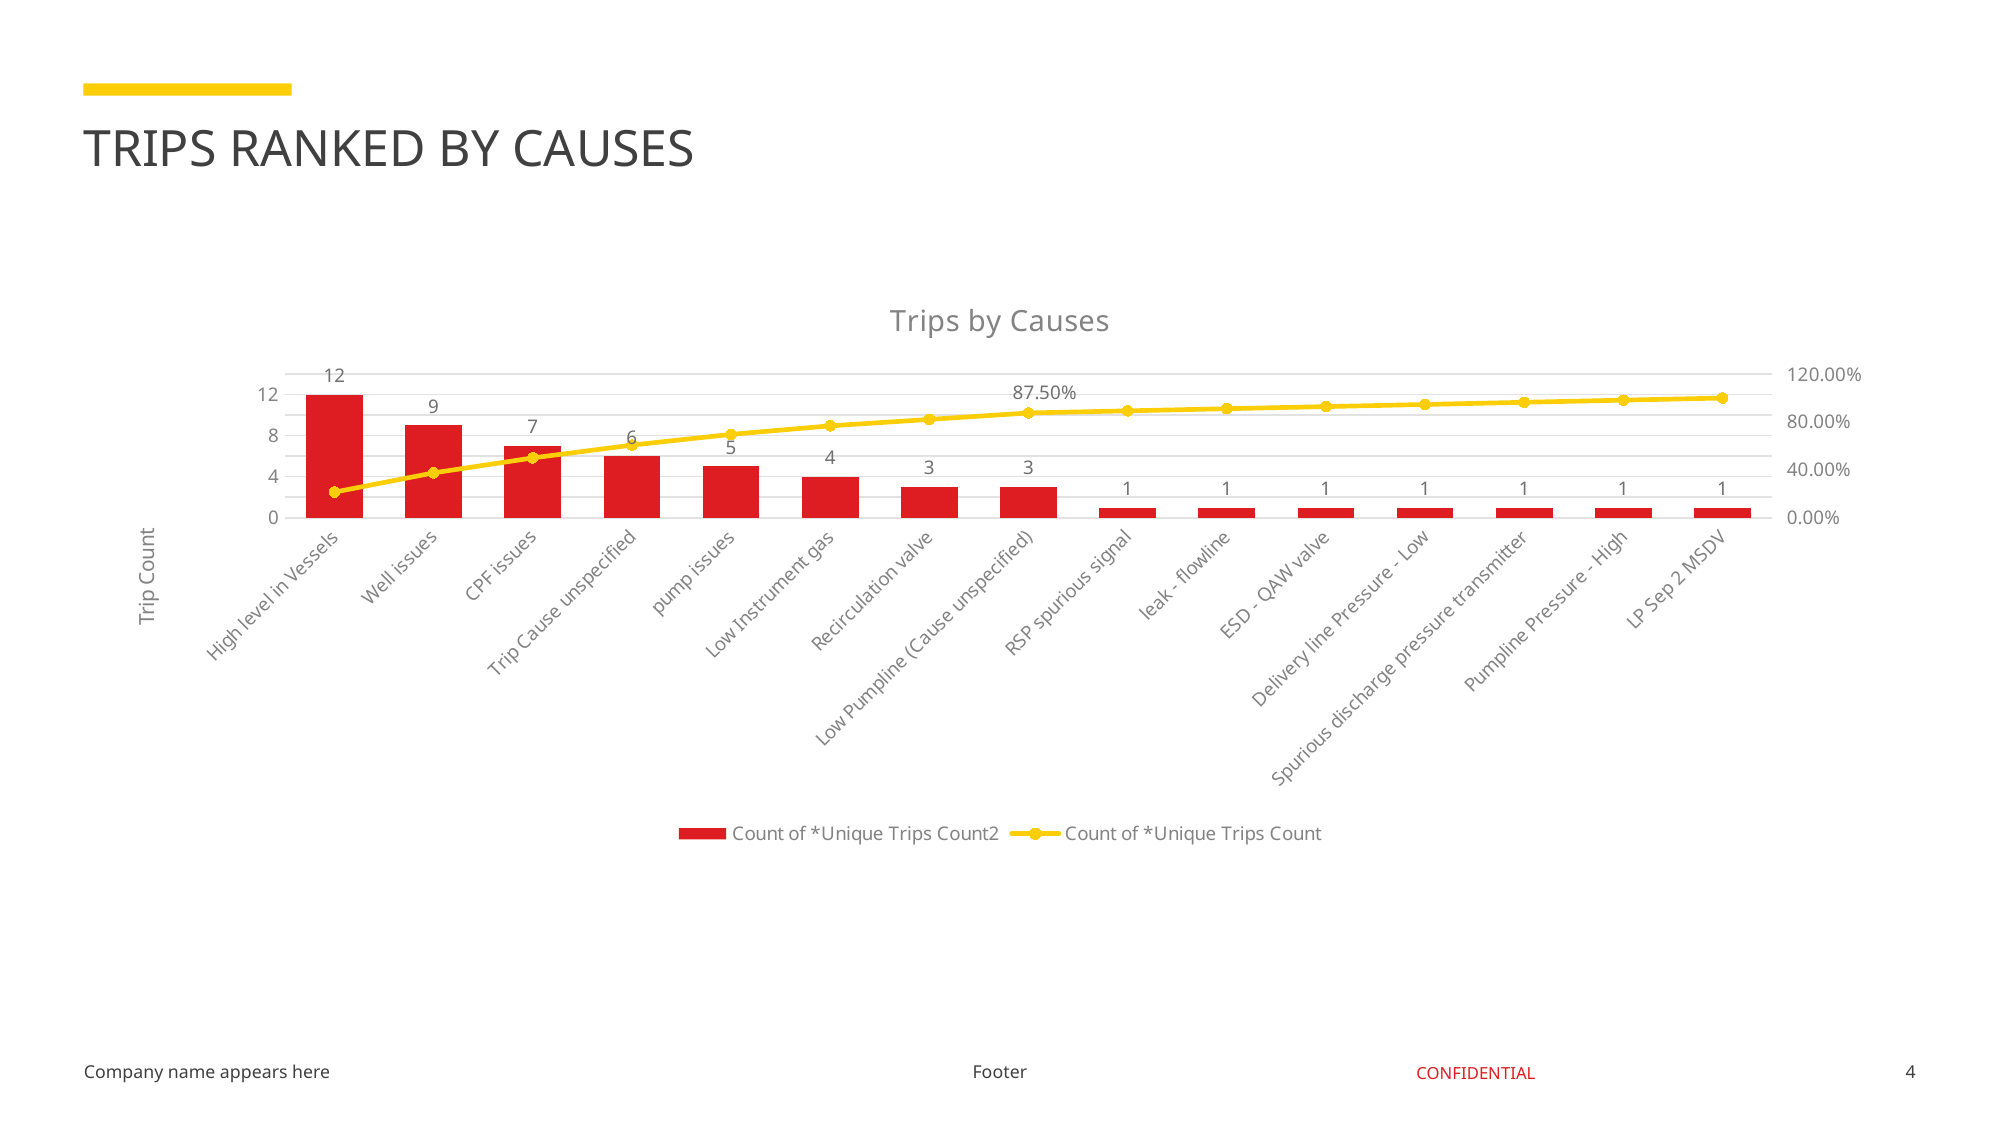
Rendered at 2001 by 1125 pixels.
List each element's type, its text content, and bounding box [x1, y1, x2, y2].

title TRIPS RANKED BY CAUSES [83, 116, 1917, 234]
footer Footer [635, 1060, 1364, 1101]
slide_number 4 [1857, 1060, 1917, 1101]
chart [99, 271, 1901, 854]
